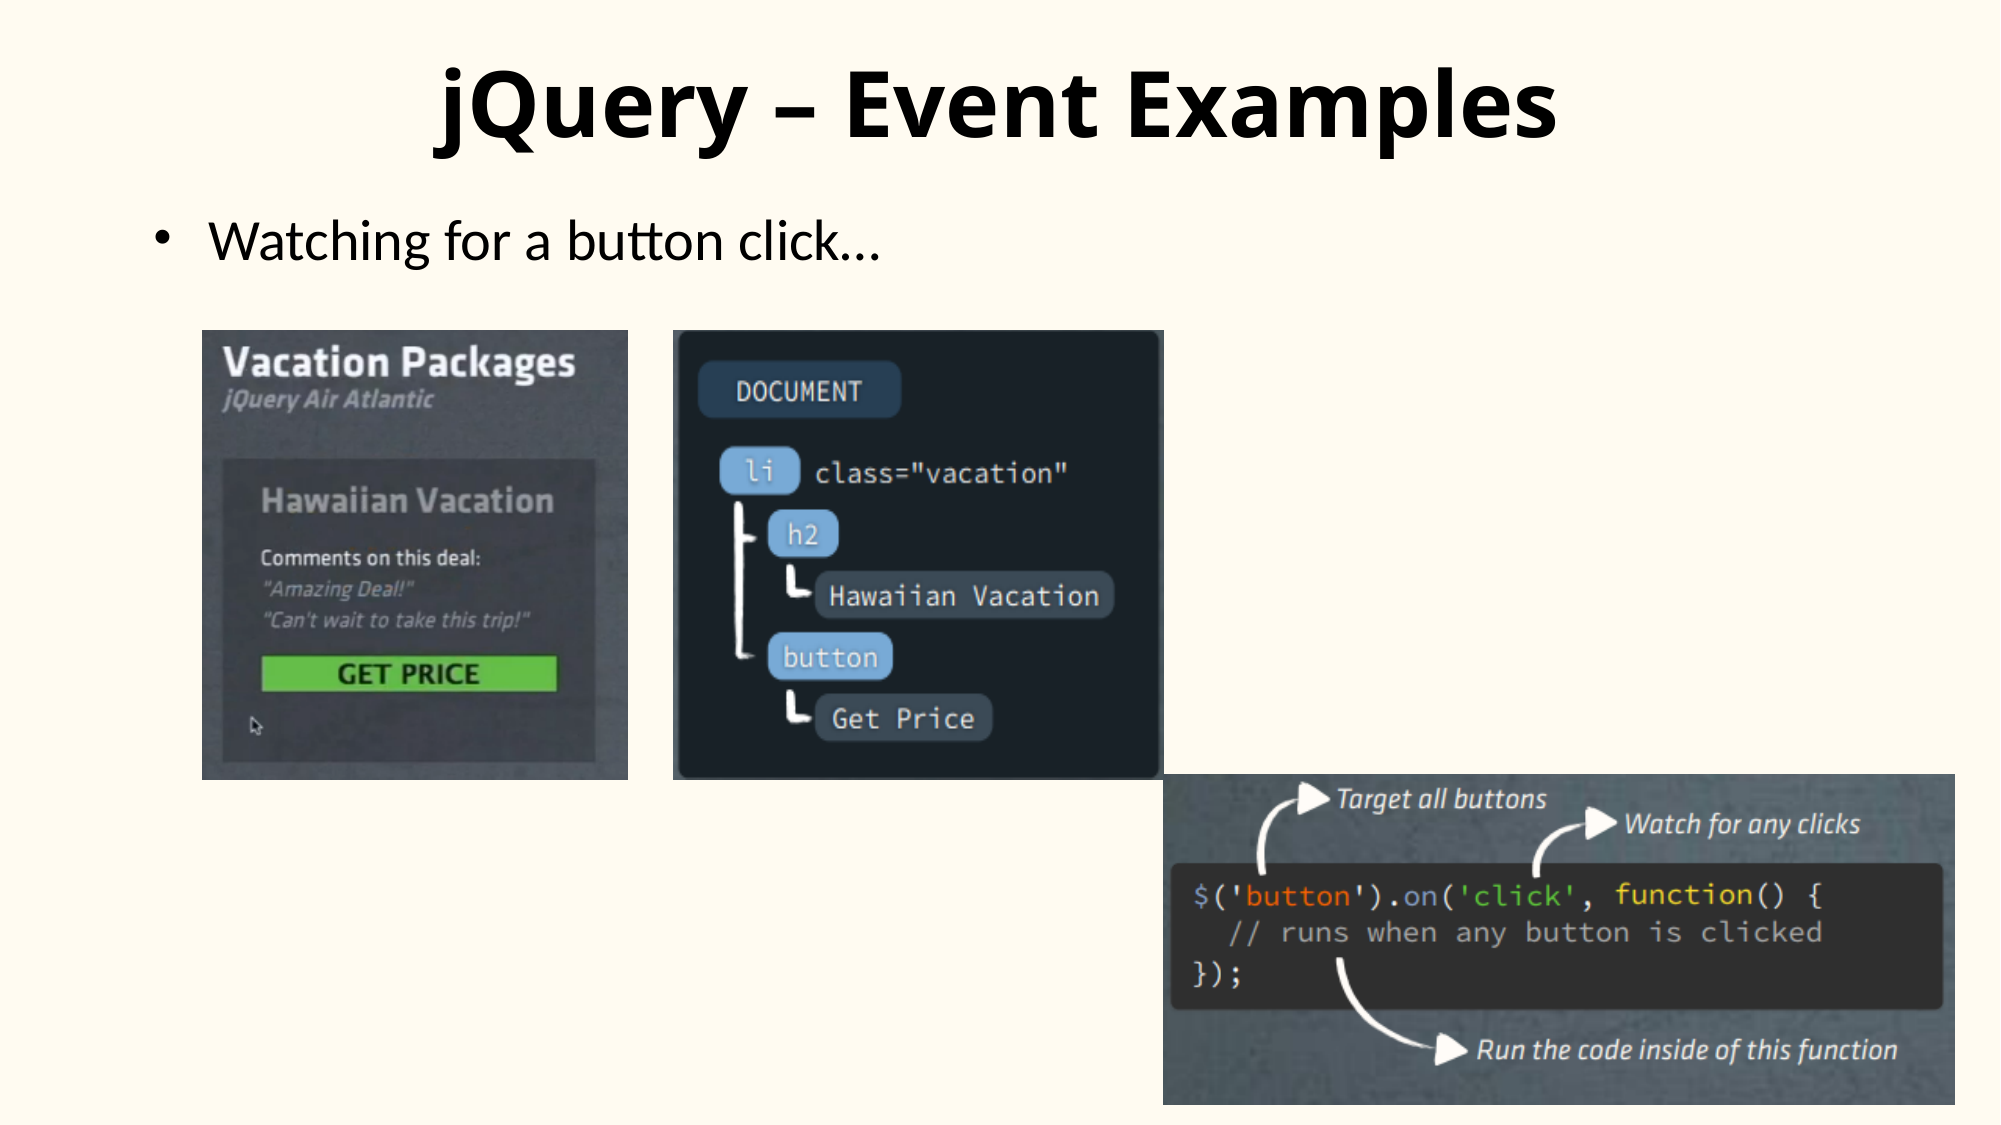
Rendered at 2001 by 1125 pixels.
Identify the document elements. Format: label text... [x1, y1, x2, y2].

picture [202, 330, 628, 780]
title jQuery – Event Examples [0, 20, 2000, 195]
picture [673, 330, 1955, 1105]
list Watching for a button click… [137, 194, 1863, 1105]
